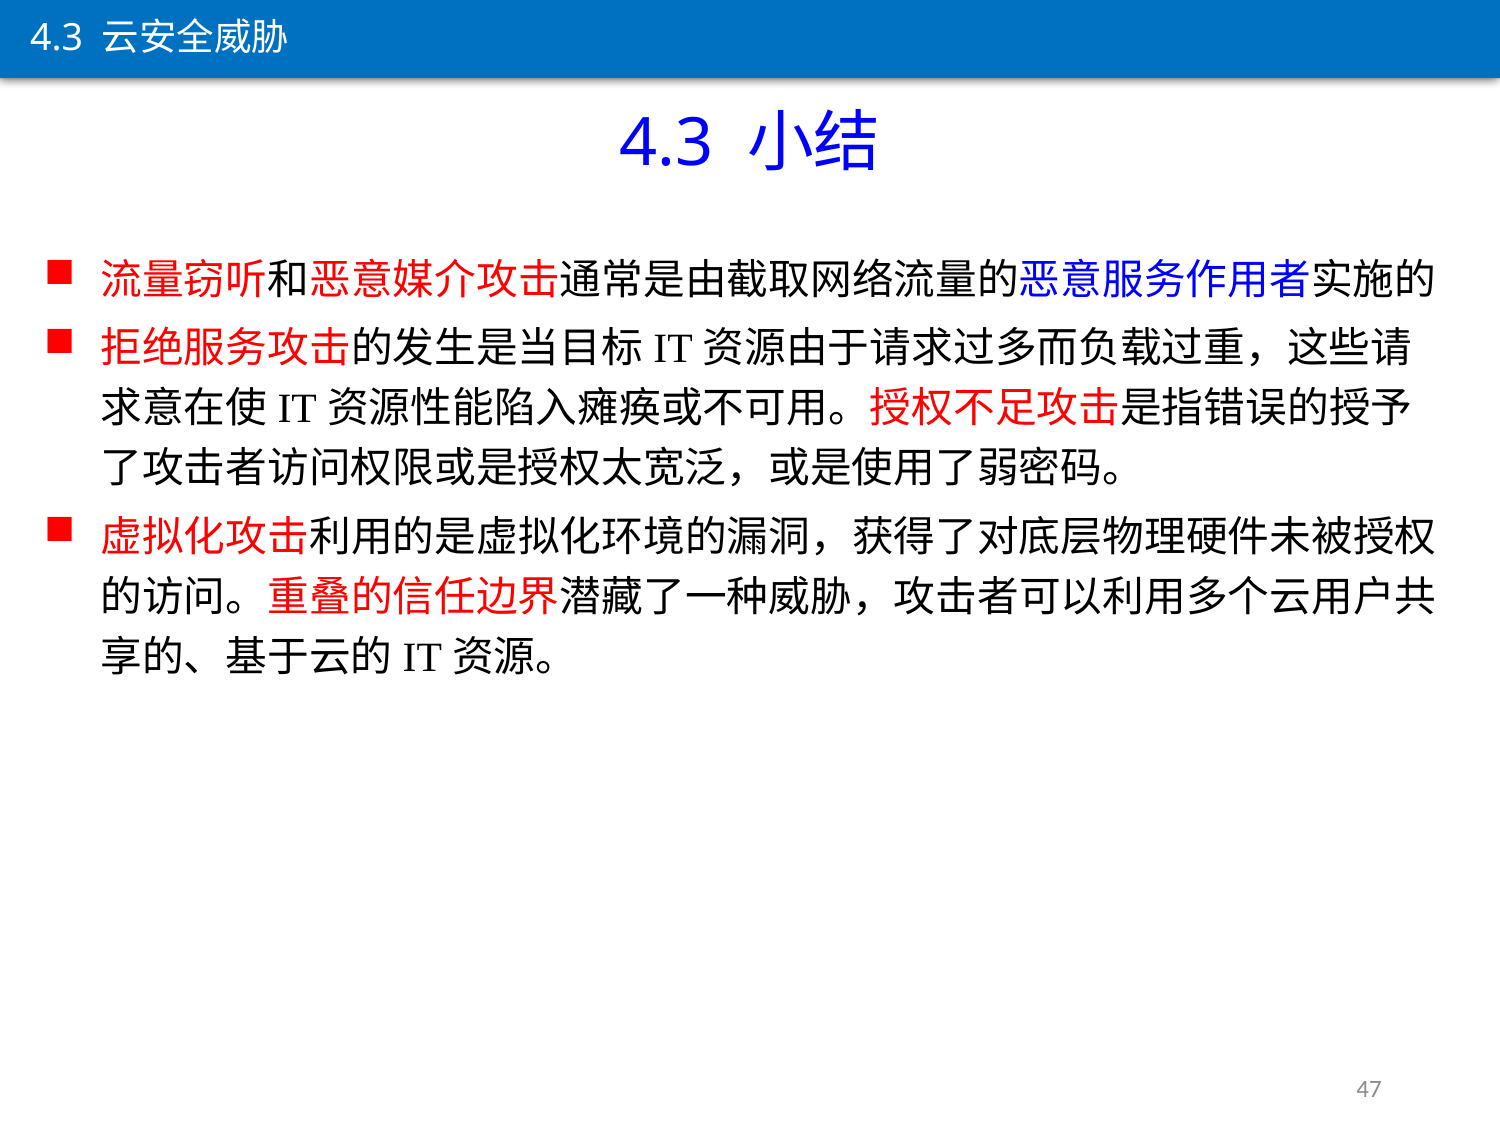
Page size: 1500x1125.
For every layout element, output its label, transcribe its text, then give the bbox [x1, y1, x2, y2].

slide_number 47 [1059, 1057, 1397, 1118]
text_box 4.3 小结 [0, 91, 1500, 187]
text_box 流量窃听和恶意媒介攻击通常是由截取网络流量的恶意服务作用者实施的 拒绝服务攻击的发生是当目标IT资源由于请求过多而负载过重，这些请求意在使IT资源性能陷入瘫痪或不可用。授权不足攻击是指错误的授予了攻击者访问权限或是授权太宽泛，或是使用了弱密码。 虚拟化攻击利用的是虚拟化环境的漏洞，获得了对底层物理硬件未被授权的访问。重叠的信任边界潜藏了一种威胁，攻击者可以利用多个云用户共享的、基于云的IT资源。 [29, 235, 1459, 687]
text_box [0, 0, 1500, 79]
text_box 4.3 云安全威胁 [15, 5, 305, 66]
